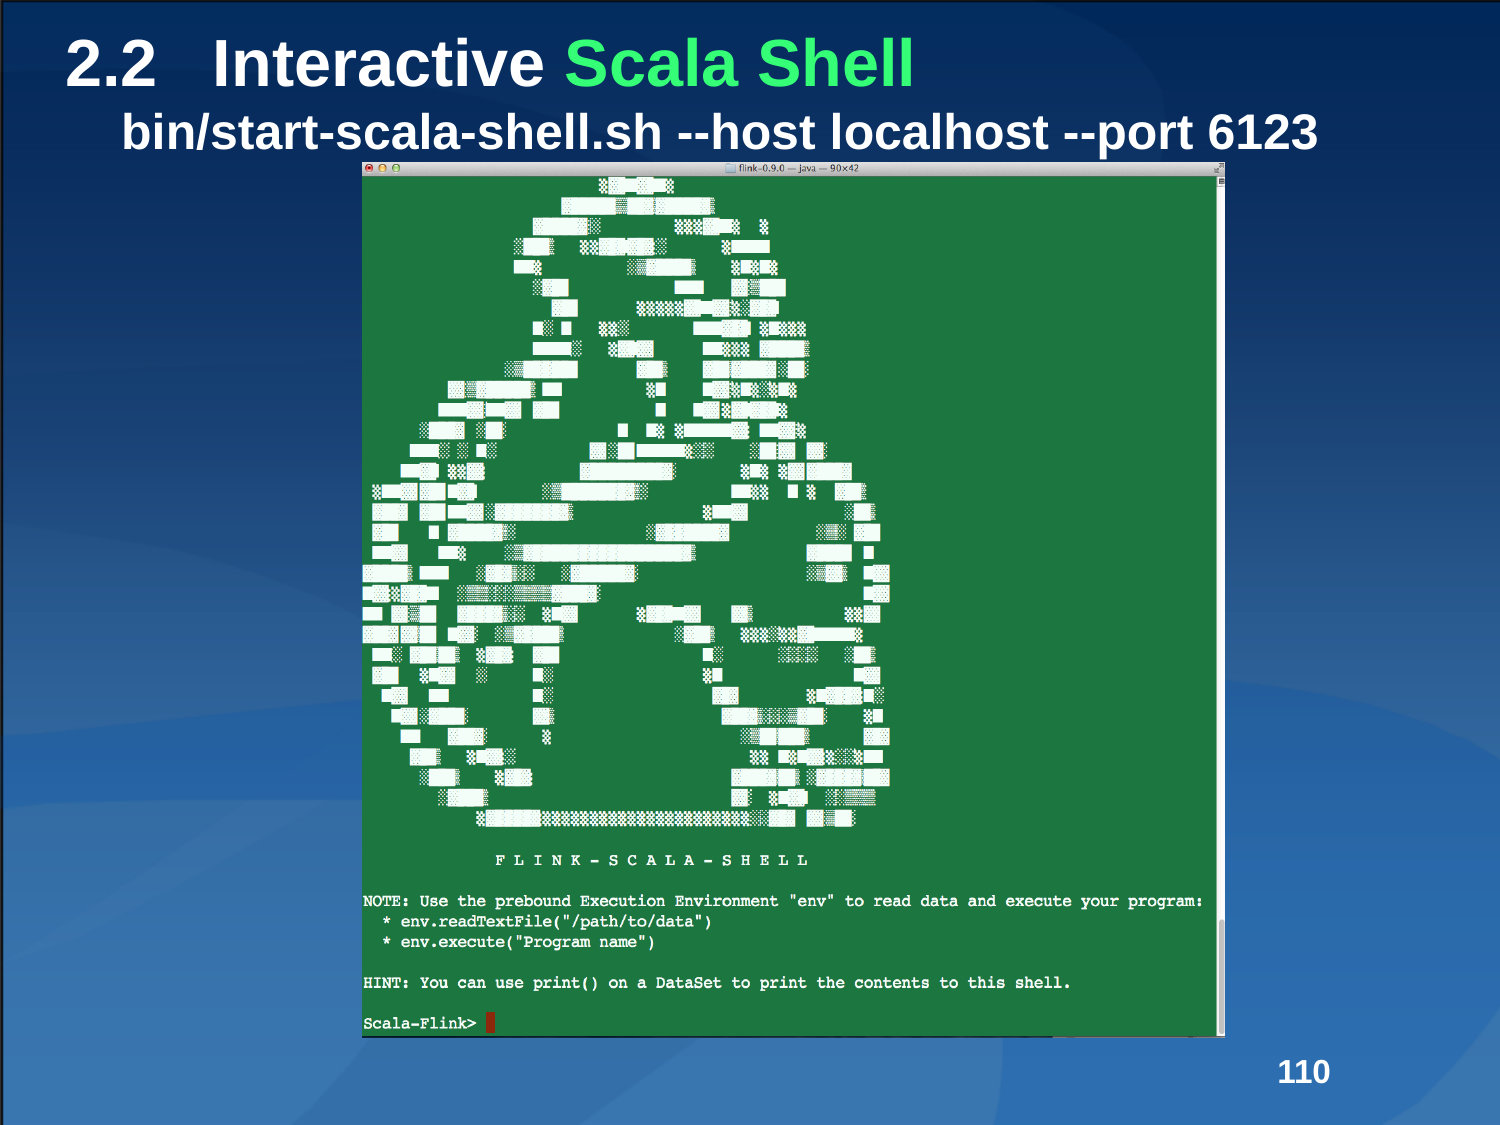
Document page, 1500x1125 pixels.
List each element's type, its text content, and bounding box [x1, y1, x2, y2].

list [149, 162, 1438, 1038]
title 2.2 Interactive Scala Shell bin/start-scala-shell.sh --host localhost --port 6123 [50, 12, 1450, 100]
text_box 110 [1129, 1042, 1480, 1103]
picture [0, 0, 1500, 1125]
